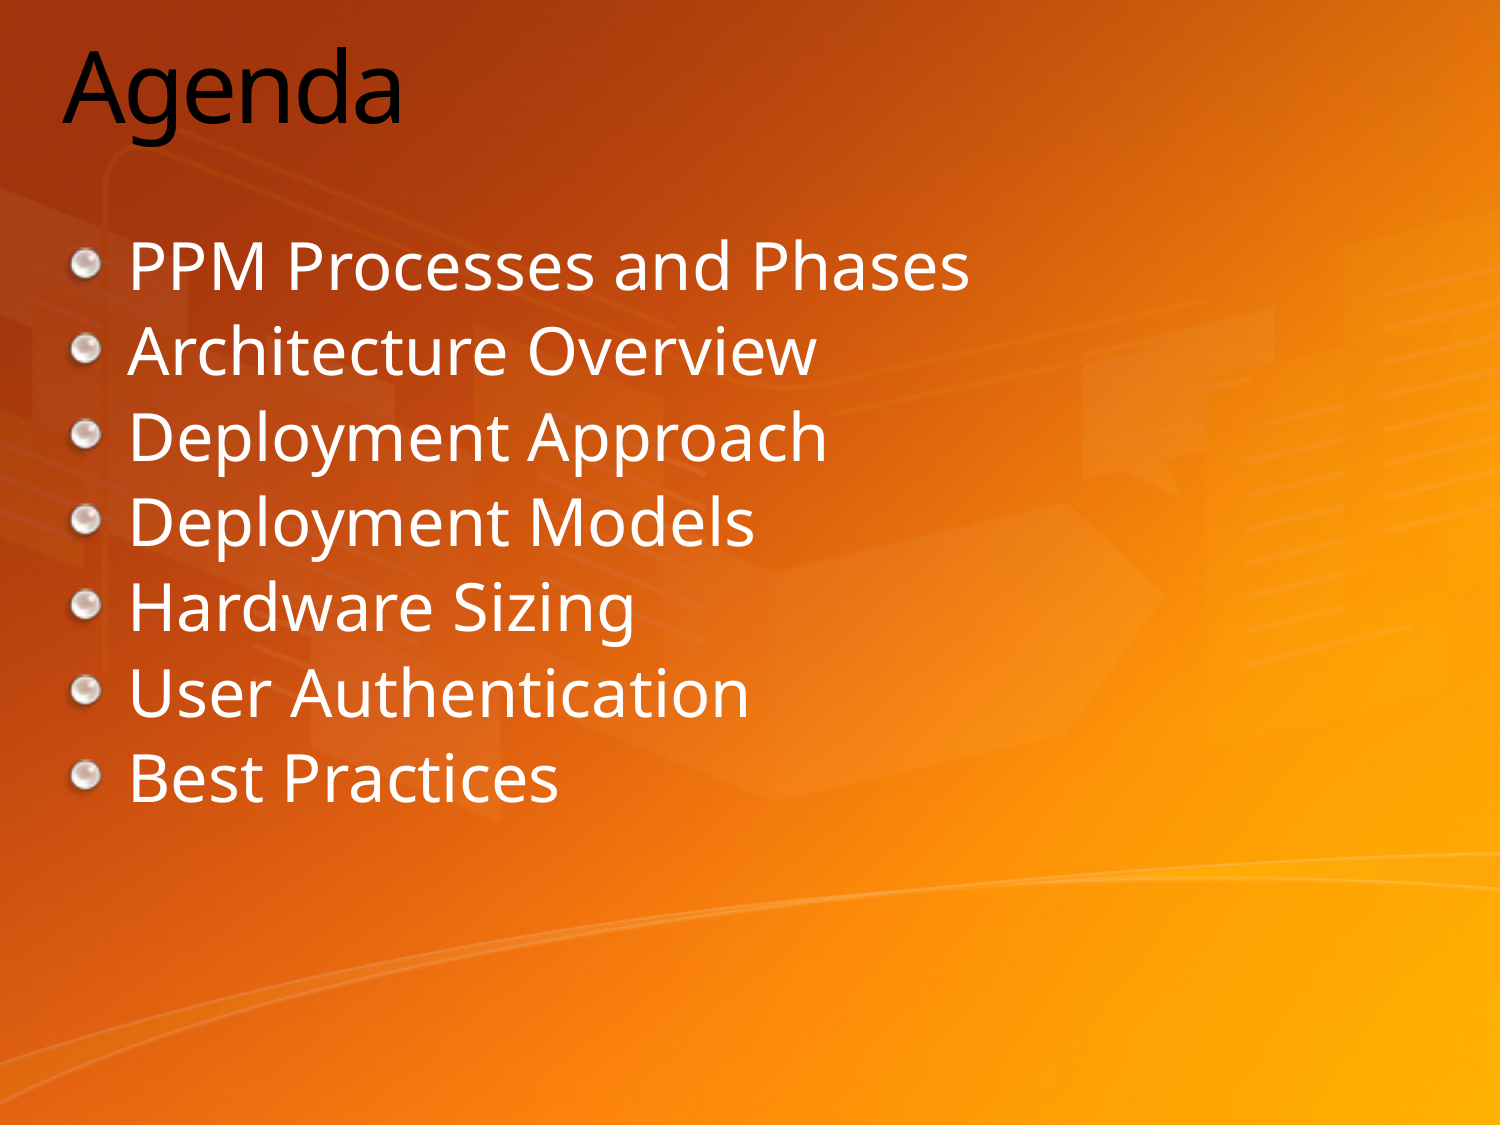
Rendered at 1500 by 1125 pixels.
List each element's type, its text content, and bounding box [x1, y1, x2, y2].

list PPM Processes and Phases Architecture Overview Deployment Approach Deployment Models Hardware Sizing User Authentication Best Practices [62, 233, 1438, 928]
title Agenda [62, 37, 1438, 233]
picture [0, 0, 1500, 1125]
